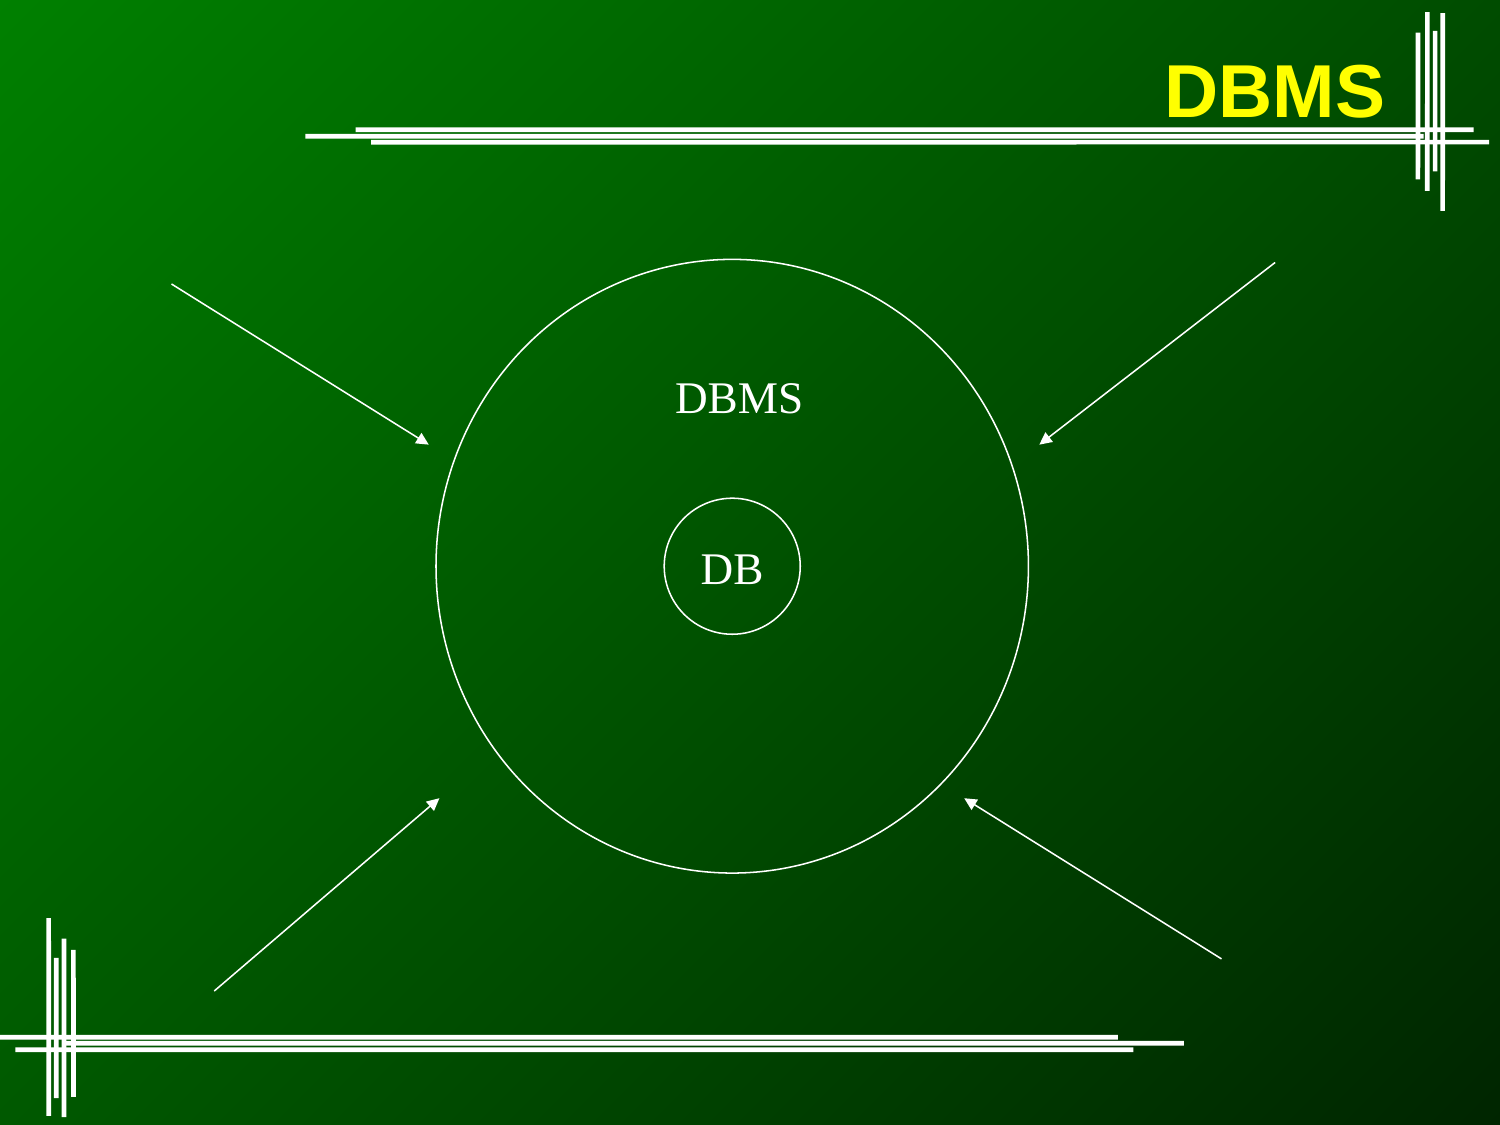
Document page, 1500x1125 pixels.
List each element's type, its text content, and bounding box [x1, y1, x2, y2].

text_box [214, 798, 440, 992]
text_box [964, 798, 1222, 959]
title DBMS [87, 24, 1401, 152]
text_box [171, 283, 429, 445]
text_box [436, 259, 1029, 874]
text_box [1039, 262, 1276, 445]
text_box DBMS [642, 360, 836, 430]
